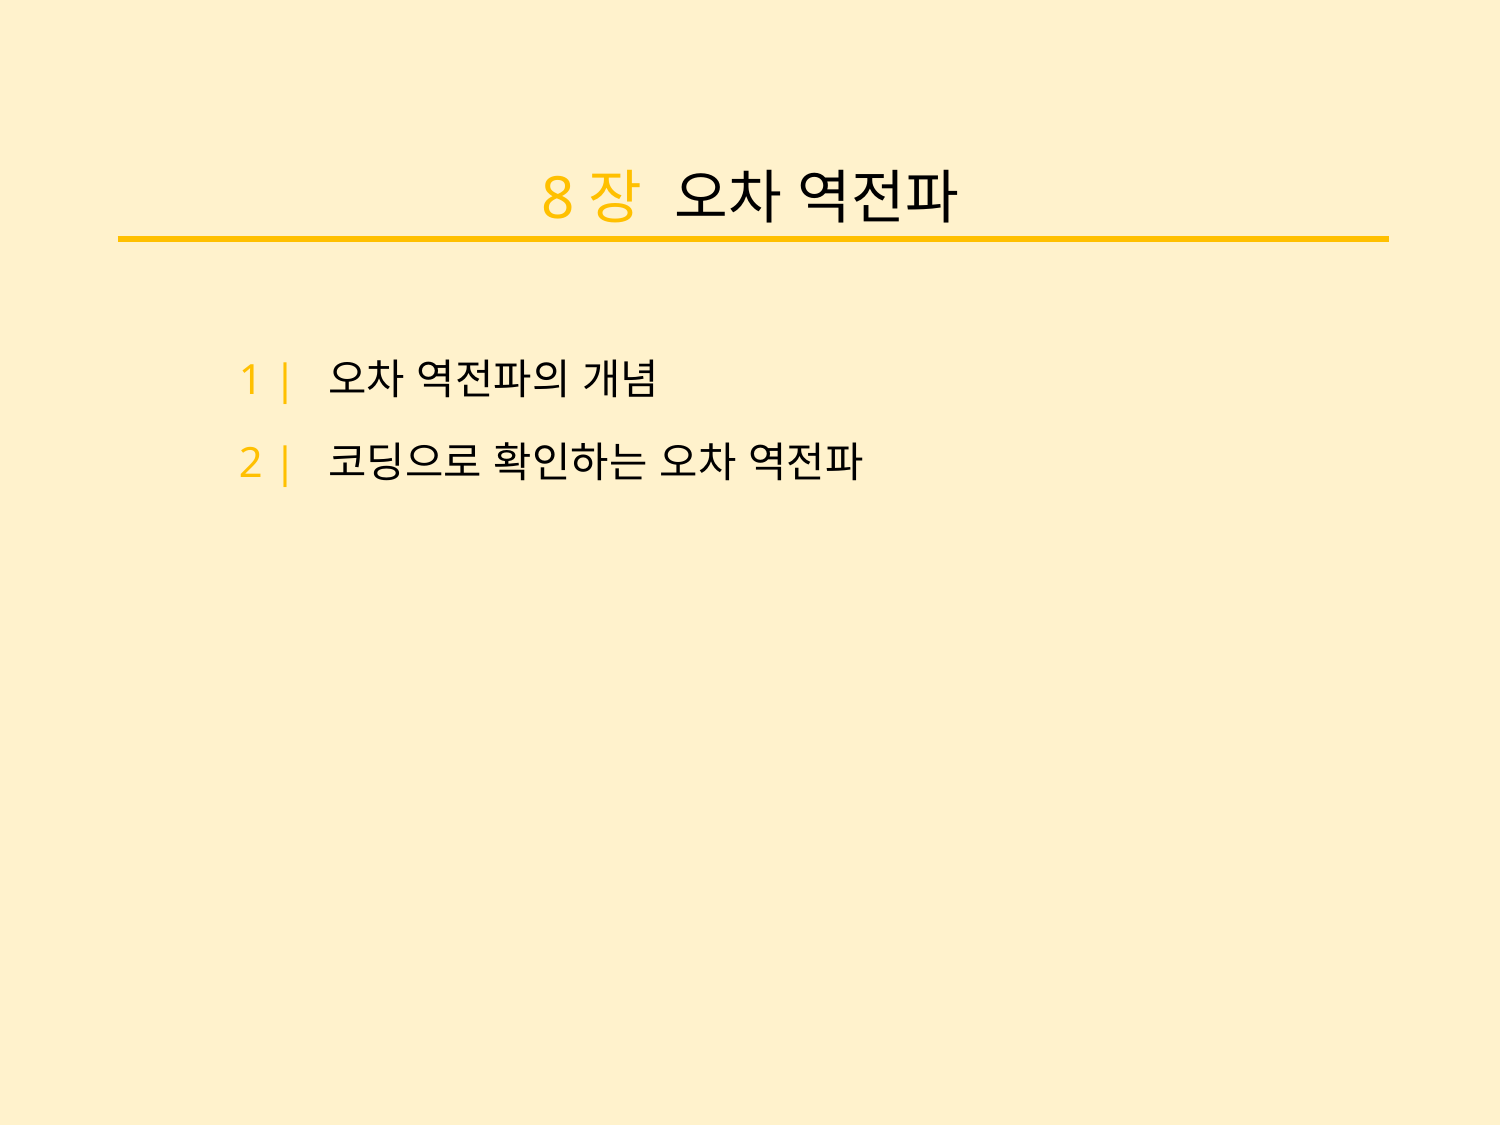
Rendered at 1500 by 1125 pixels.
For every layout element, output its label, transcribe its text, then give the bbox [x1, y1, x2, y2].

text_box 8장 오차 역전파 [0, 106, 1500, 238]
text_box 1 | 오차 역전파의 개념 2 | 코딩으로 확인하는 오차 역전파 [224, 313, 1275, 493]
